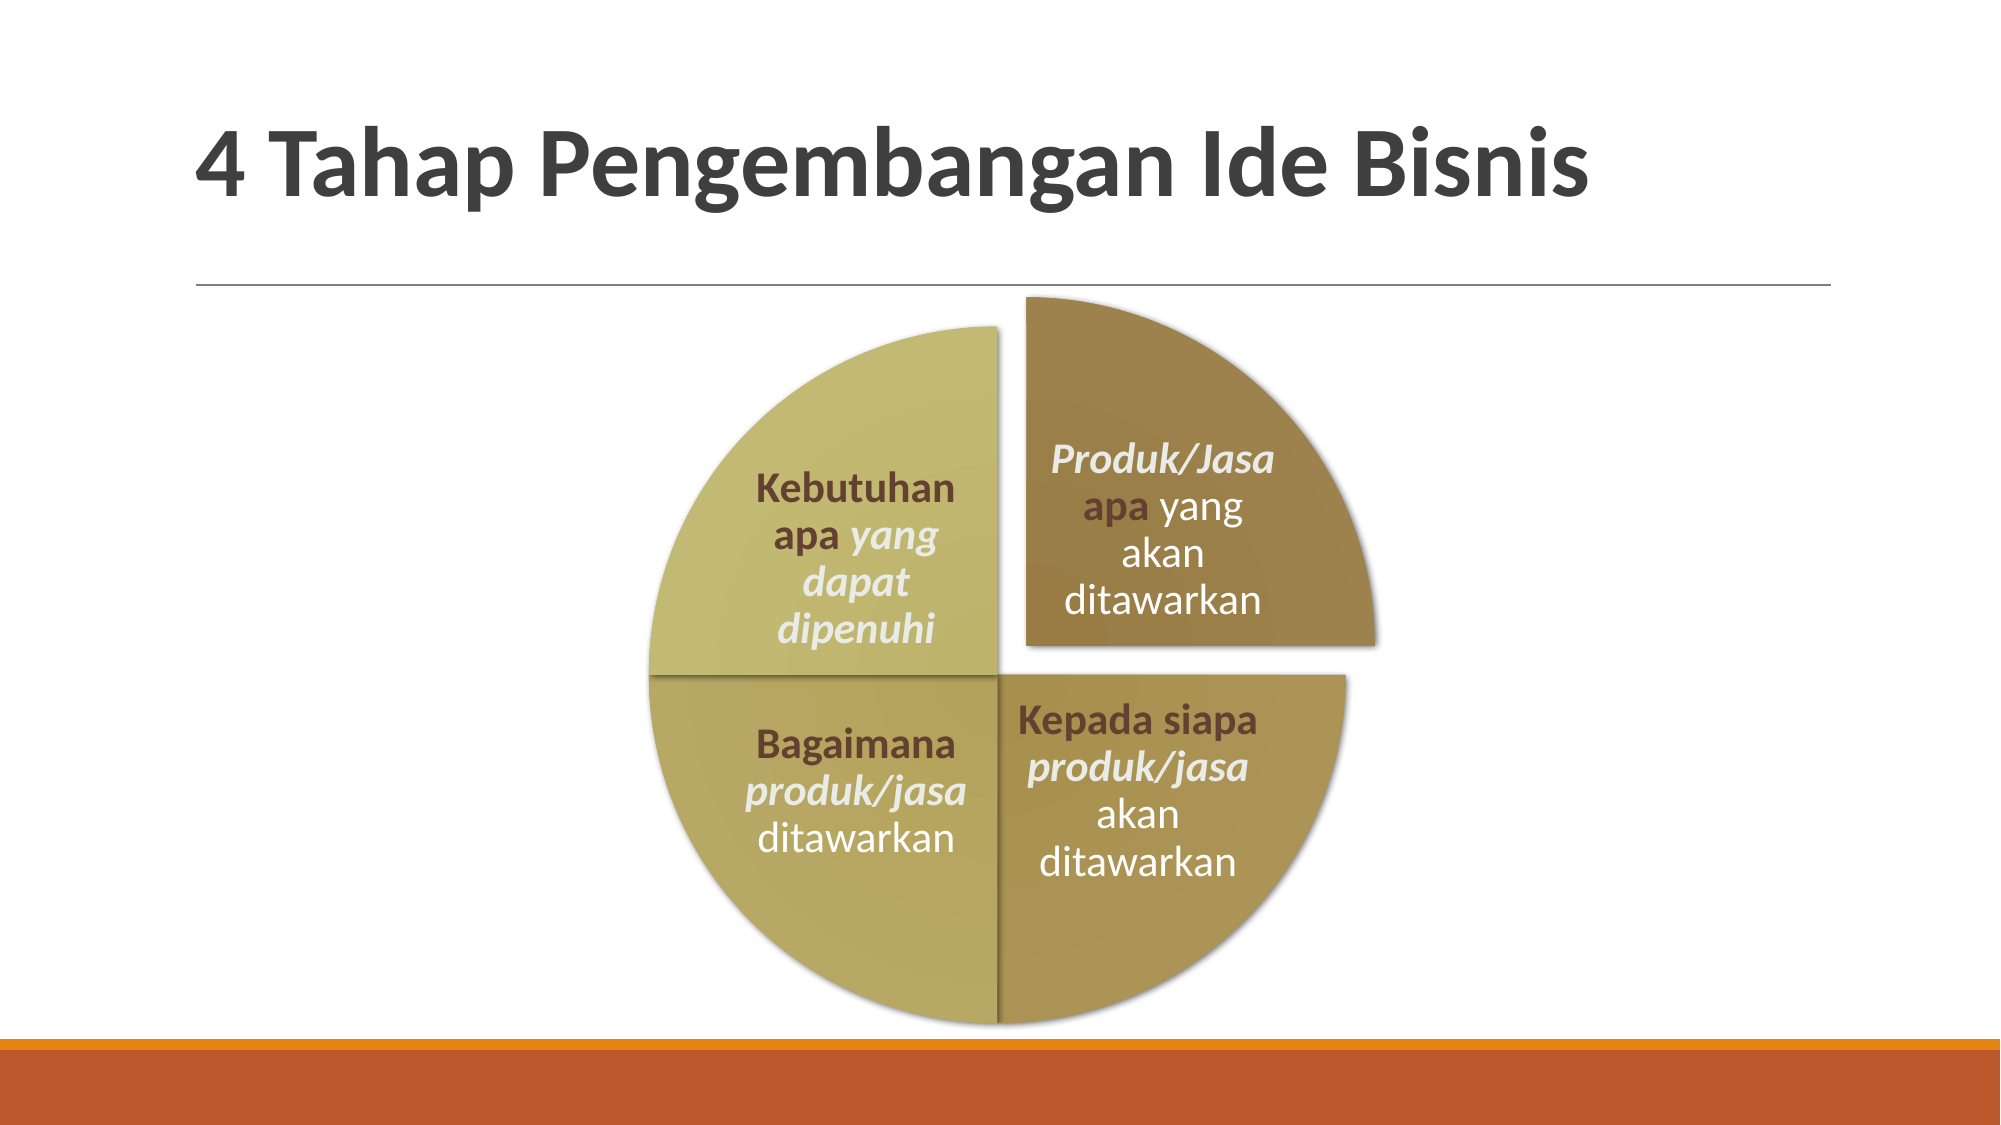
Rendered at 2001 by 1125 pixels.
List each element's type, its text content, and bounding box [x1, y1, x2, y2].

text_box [648, 297, 1376, 1024]
title 4 Tahap Pengembangan Ide Bisnis [180, 47, 1830, 285]
